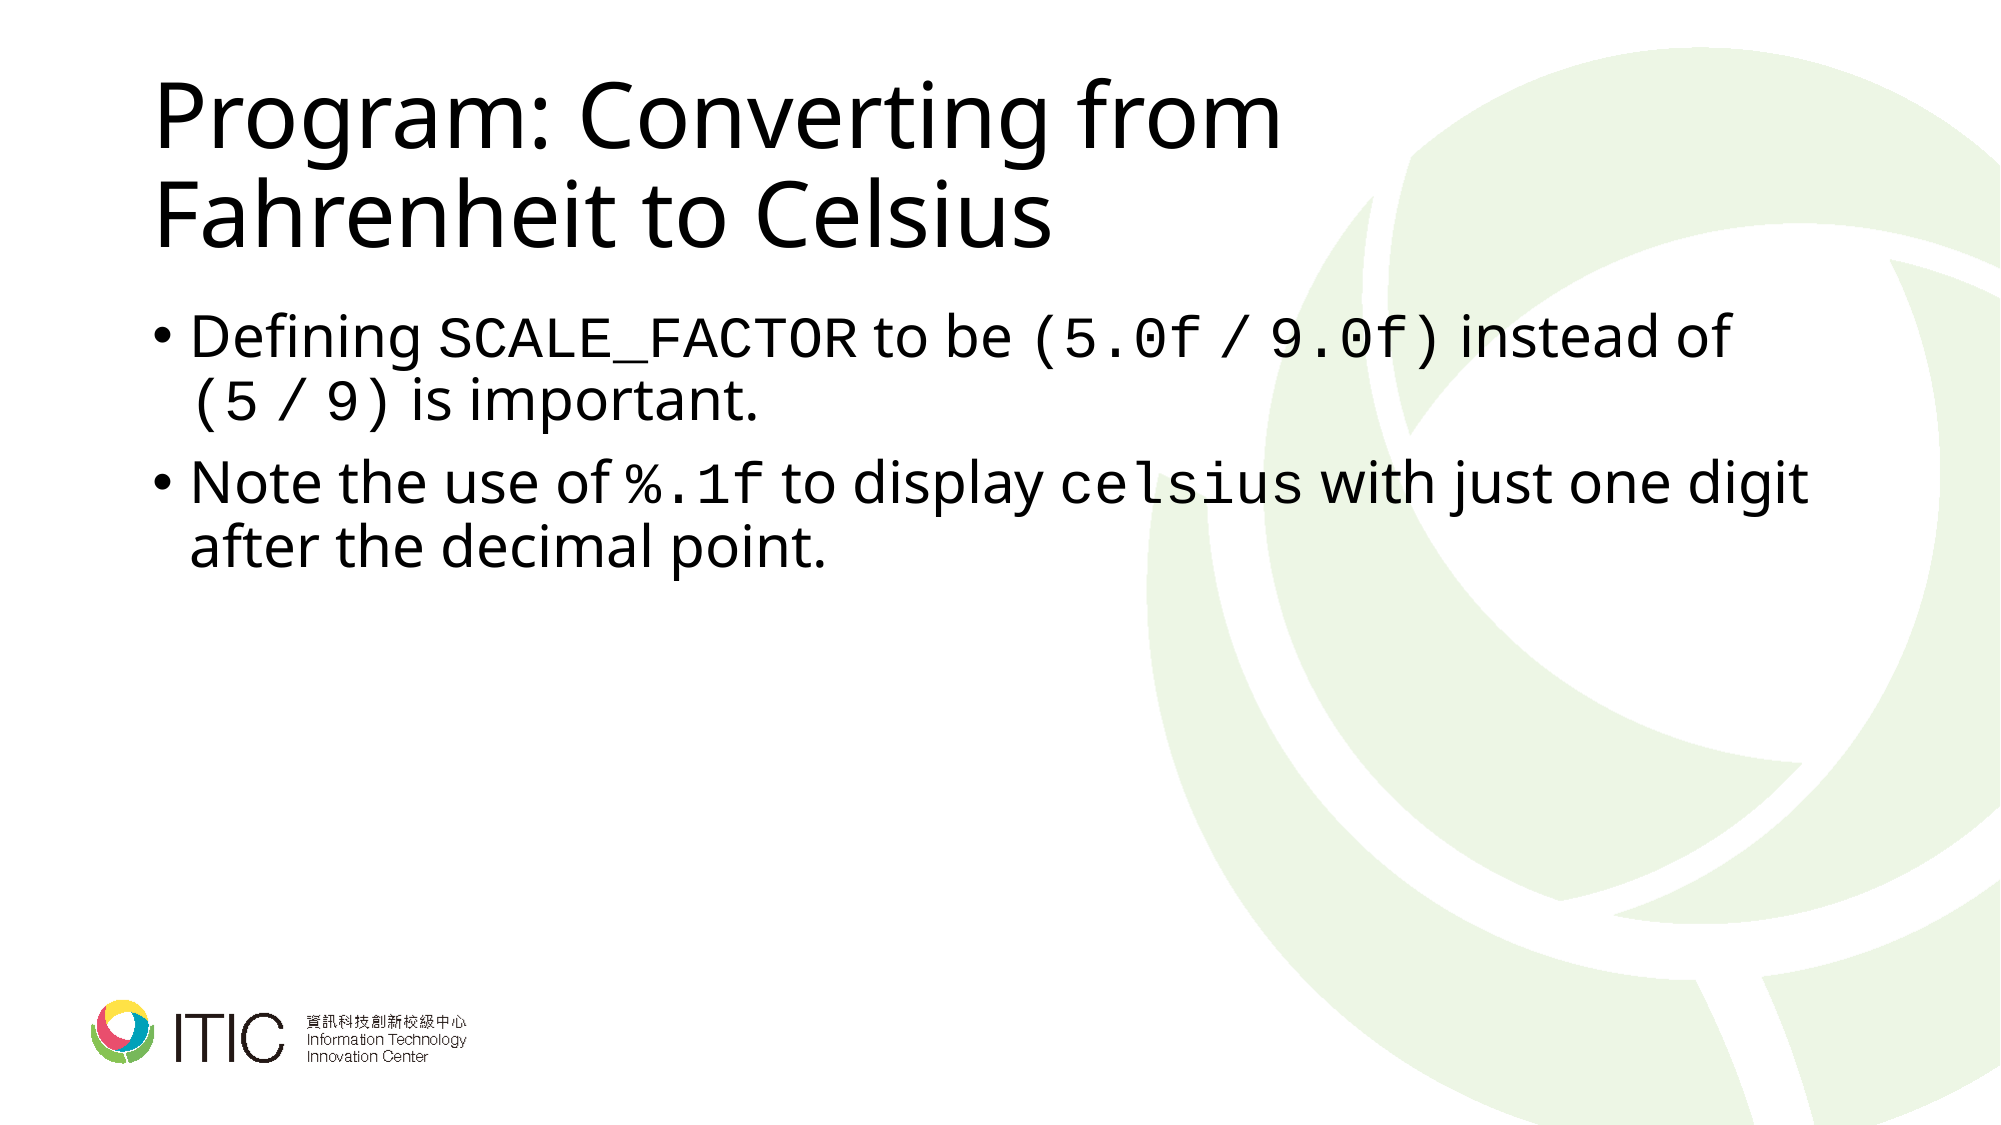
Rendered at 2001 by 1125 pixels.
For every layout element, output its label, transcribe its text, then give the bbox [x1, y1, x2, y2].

picture [0, 0, 2001, 1125]
title Program: Converting from Fahrenheit to Celsius [137, 59, 1863, 278]
list Defining SCALE_FACTOR to be (5.0f / 9.0f) instead of (5 / 9) is important. Note the use of %.1f to display celsius with just one digit after the decimal point. [137, 299, 1863, 1014]
